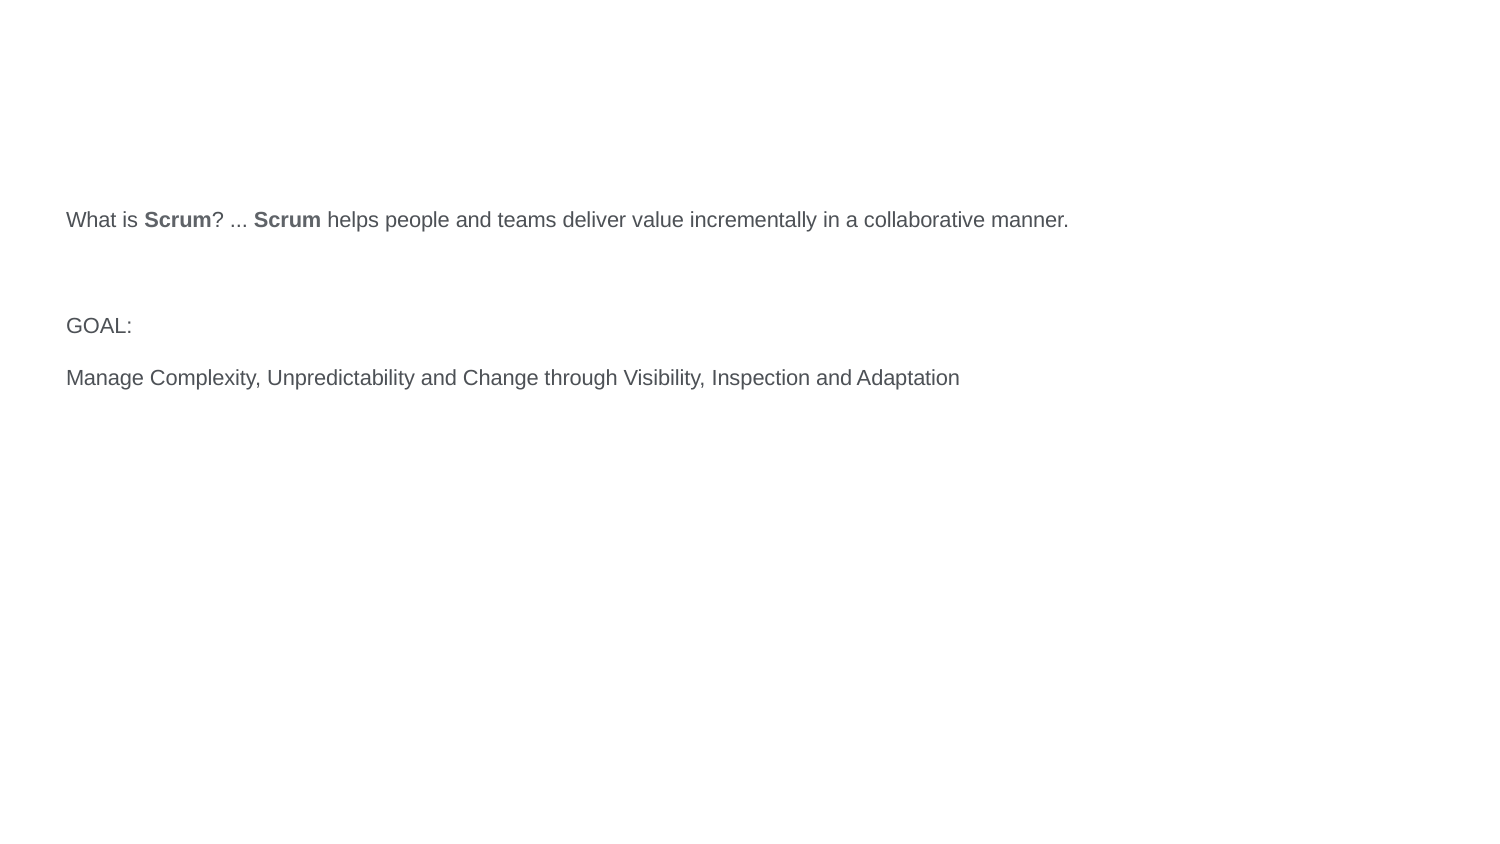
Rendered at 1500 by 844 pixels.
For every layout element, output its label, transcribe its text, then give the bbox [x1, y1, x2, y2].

list What is Scrum? ... Scrum helps people and teams deliver value incrementally in a collaborative manner. GOAL: Manage Complexity, Unpredictability and Change through Visibility, Inspection and Adaptation [51, 189, 1449, 750]
